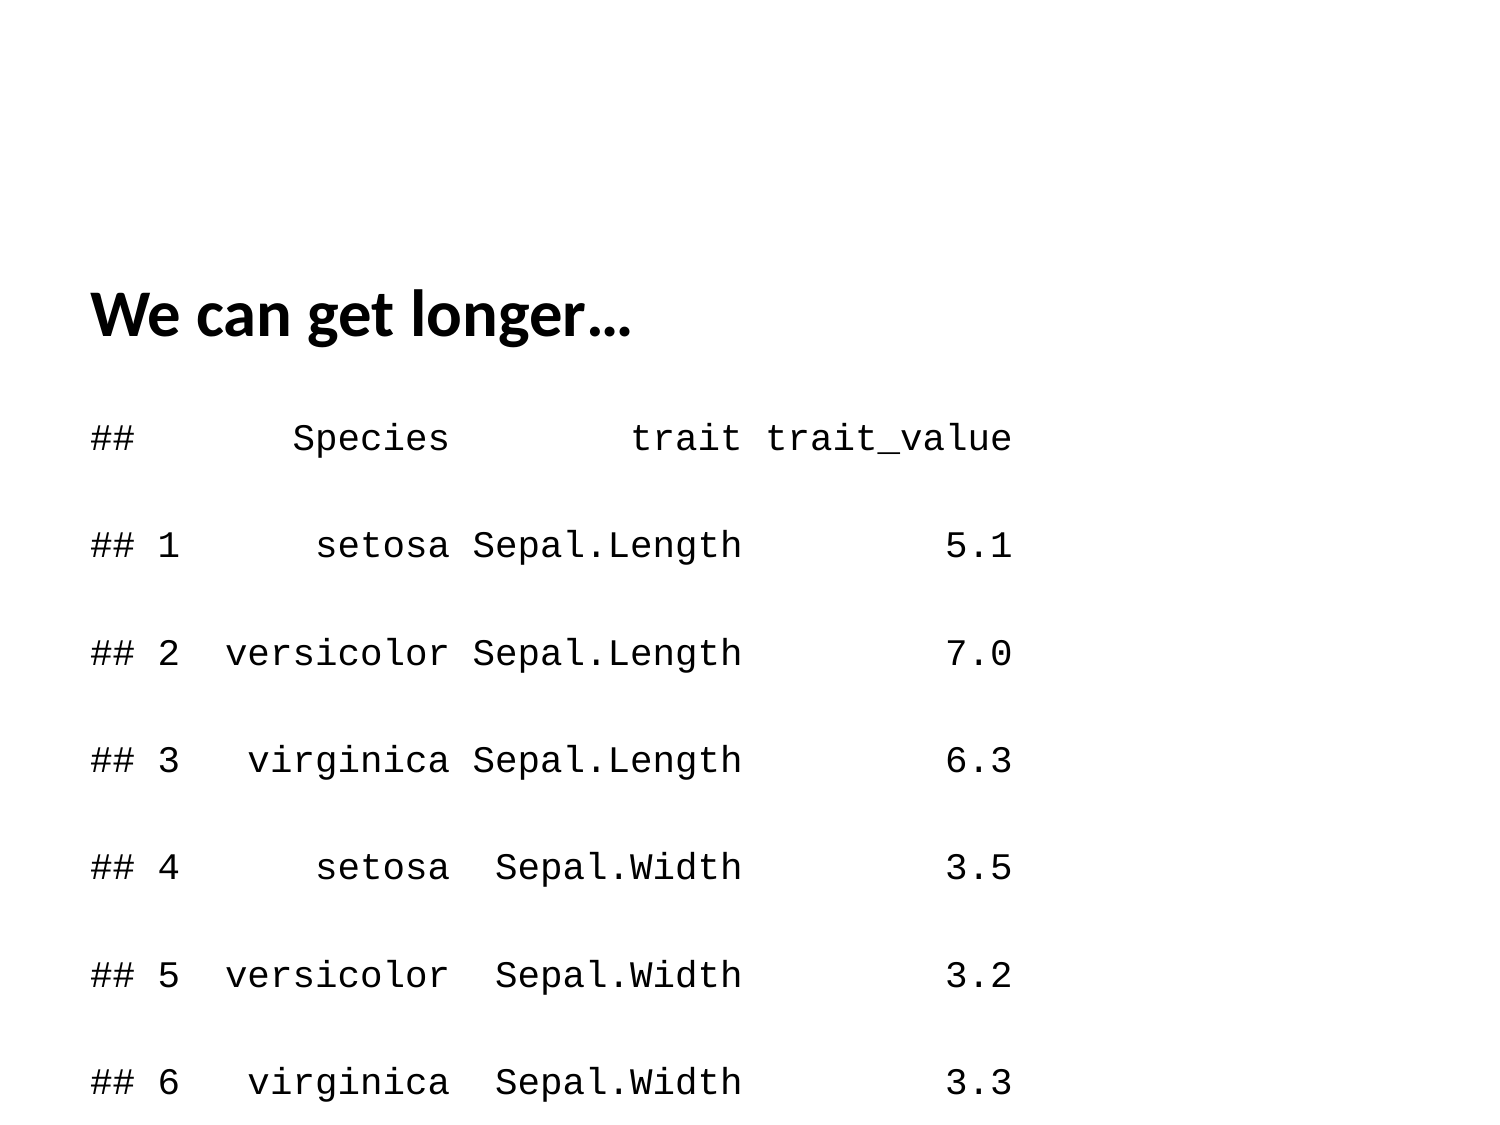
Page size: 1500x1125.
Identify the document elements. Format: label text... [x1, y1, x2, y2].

list We can get longer… ## Species trait trait_value ## 1 setosa Sepal.Length 5.1 ## 2 versicolor Sepal.Length 7.0 ## 3 virginica Sepal.Length 6.3 ## 4 setosa Sepal.Width 3.5 ## 5 versicolor Sepal.Width 3.2 ## 6 virginica Sepal.Width 3.3 ## 7 setosa Petal.Length 1.4 ## 8 versicolor Petal.Length 4.7 ## 9 virginica Petal.Length 6.0 ## 10 setosa Petal.Width 0.2 ## 11 versicolor Petal.Width 1.4 ## 12 virginica Petal.Width 2.5 [75, 262, 1425, 1005]
